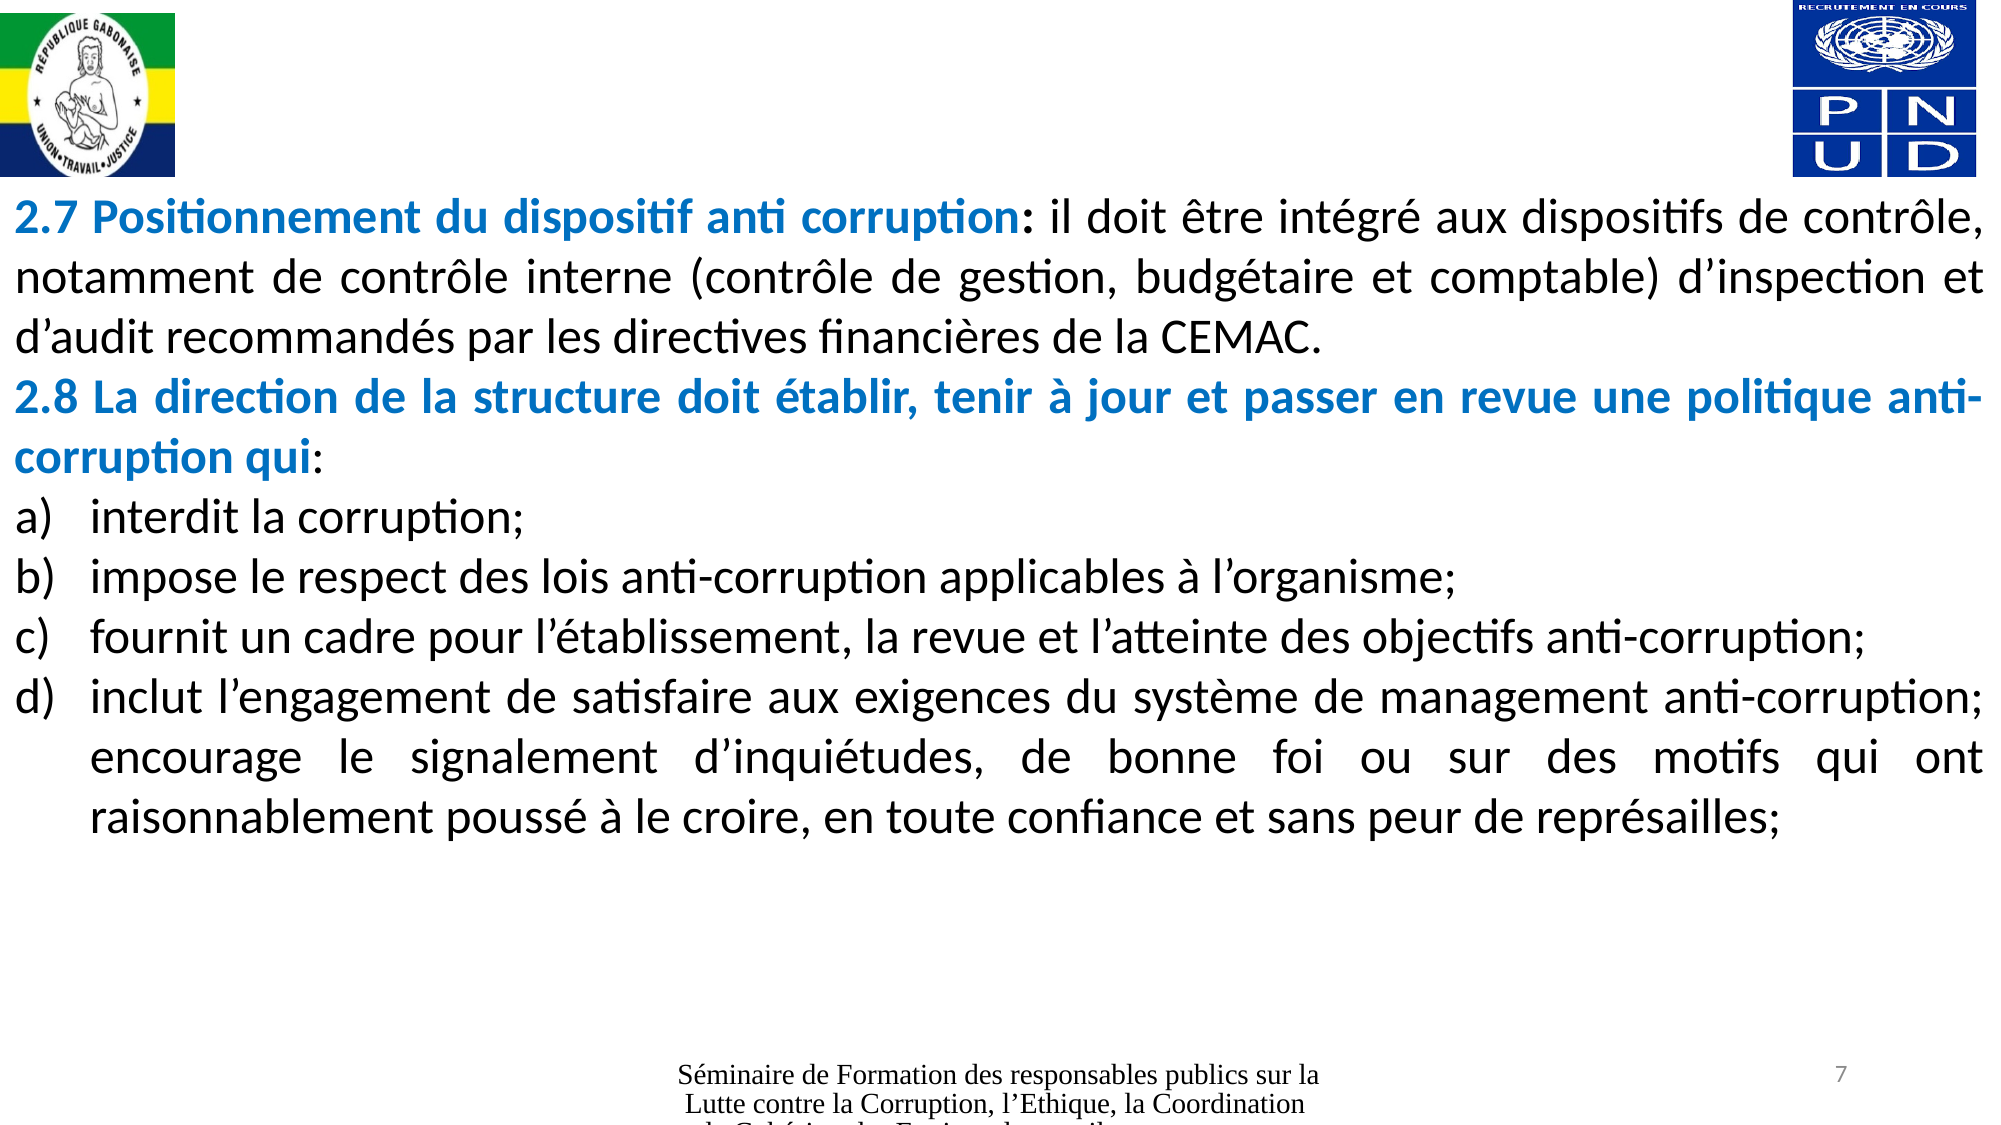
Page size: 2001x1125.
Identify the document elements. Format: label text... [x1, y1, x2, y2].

picture [1770, 0, 2000, 177]
footer Séminaire de Formation des responsables publics sur la Lutte contre la Corruption, l’Ethique, la Coordination et la Cohésion des Equipes de travail [662, 1042, 760, 1103]
picture [0, 13, 175, 177]
text_box [760, 852, 2000, 1125]
text_box 2.7 Positionnement du dispositif anti corruption: il doit être intégré aux dispositifs de contrôle, notamment de contrôle interne (contrôle de gestion, budgétaire et comptable) d’inspection et d’audit recommandés par les directives financières de la CEMAC. 2.8 La direction de la structure doit établir, tenir à jour et passer en revue une politique anti-corruption qui: interdit la corruption; impose le respect des lois anti-corruption applicables à l’organisme; fournit un cadre pour l’établissement, la revue et l’atteinte des objectifs anti-corruption; inclut l’engagement de satisfaire aux exigences du système de management anti-corruption; encourage le signalement d’inquiétudes, de bonne foi ou sur des motifs qui ont raisonnablement poussé à le croire, en toute confiance et sans peur de représailles; [0, 176, 2000, 852]
